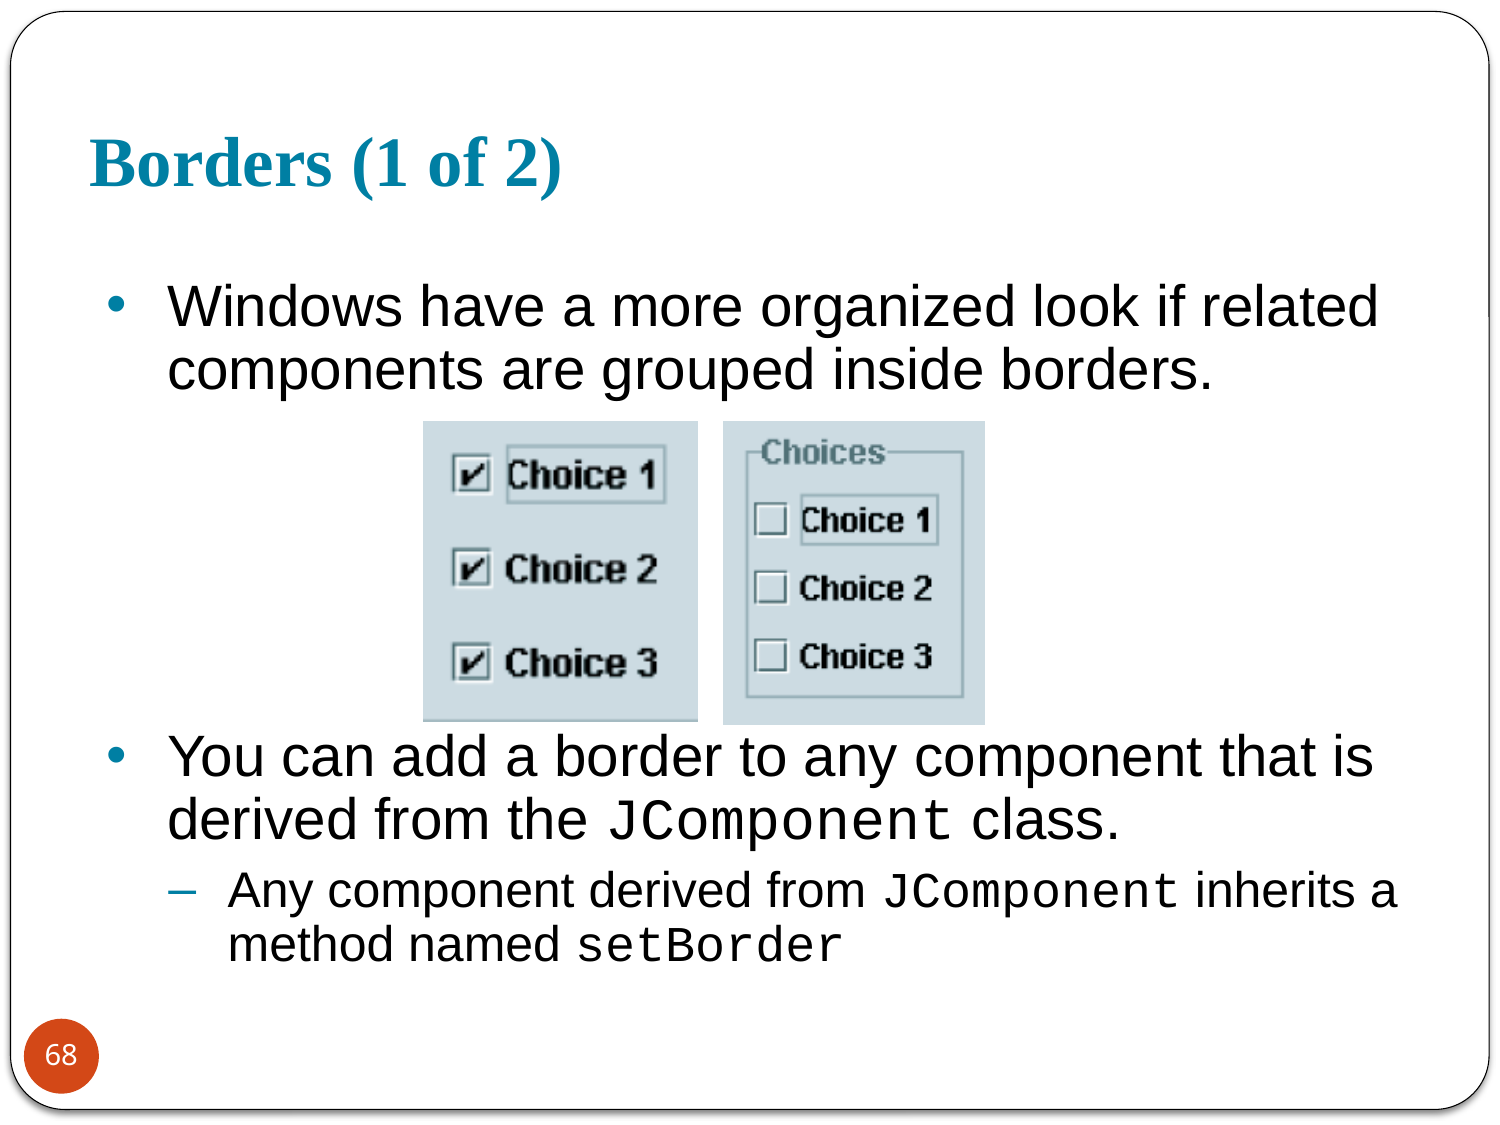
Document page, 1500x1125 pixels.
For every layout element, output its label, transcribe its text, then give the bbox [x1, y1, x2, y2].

picture [723, 421, 985, 725]
picture [423, 421, 698, 722]
slide_number 68 [23, 1018, 99, 1094]
title Borders (1 of 2) [75, 35, 1425, 216]
list Windows have a more organized look if related components are grouped inside borders. You can add a border to any component that is derived from the JComponent class. Any component derived from JComponent inherits a method named setBorder [75, 268, 1425, 1011]
